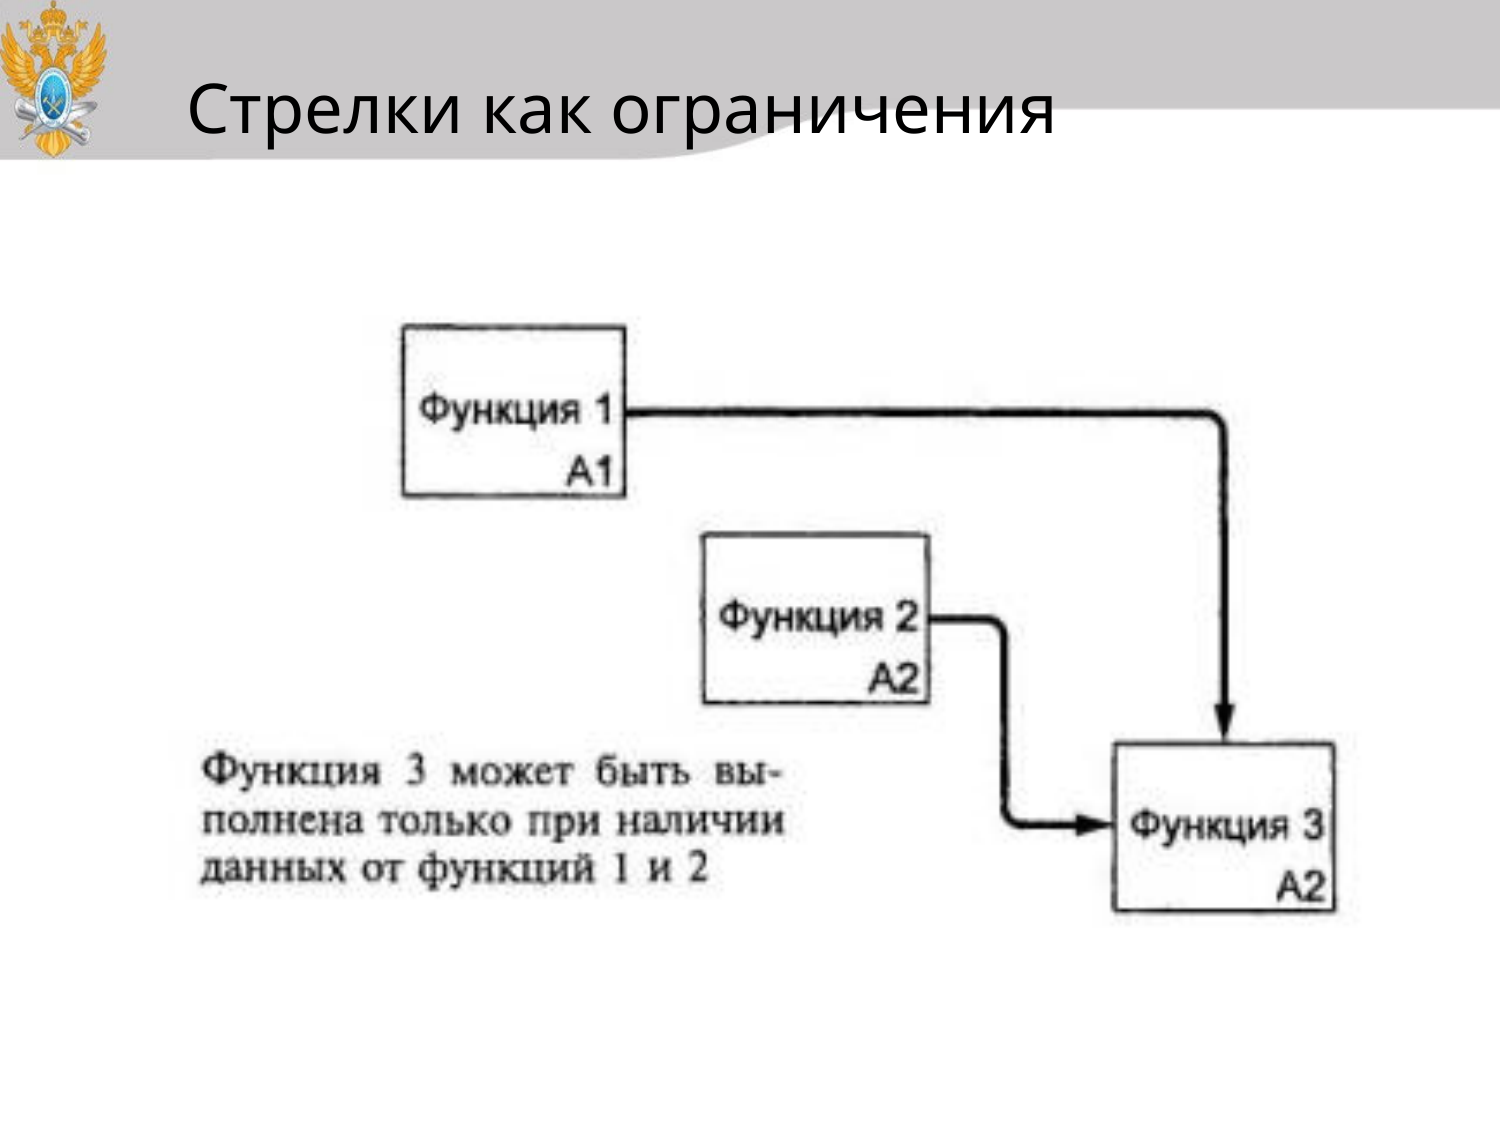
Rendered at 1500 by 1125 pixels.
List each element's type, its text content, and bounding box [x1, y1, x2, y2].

title Стрелки как ограничения [171, 2, 1465, 220]
picture [0, 0, 1500, 1125]
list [88, 290, 1413, 941]
